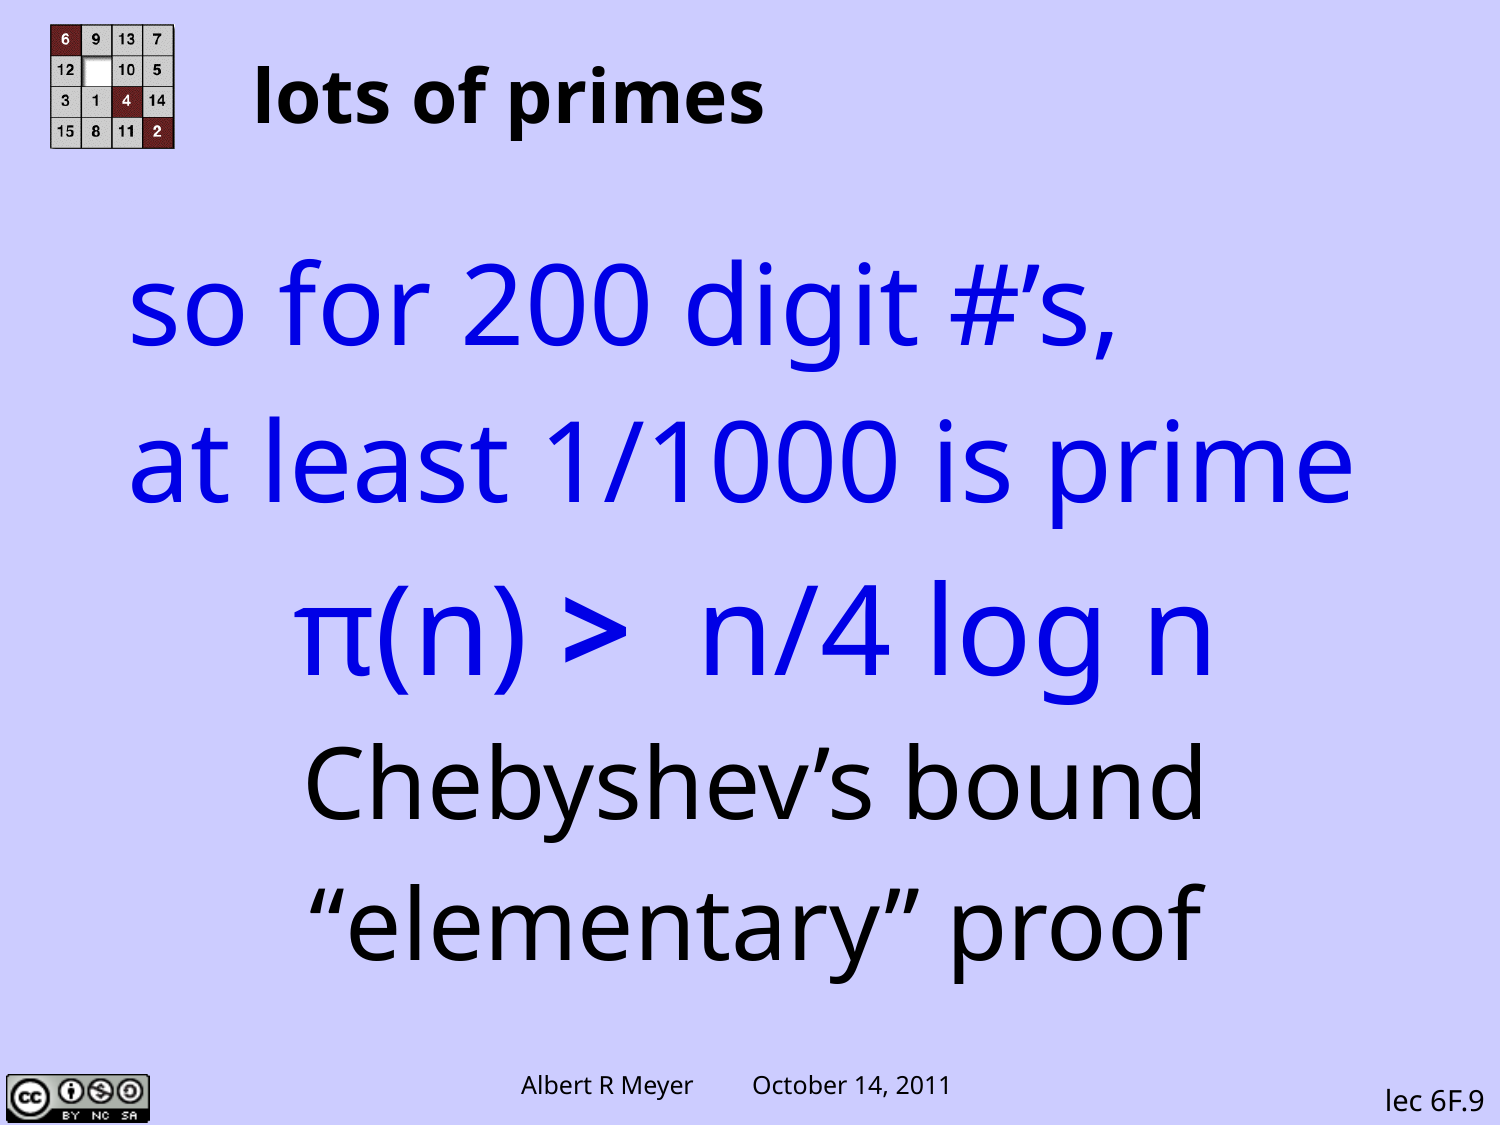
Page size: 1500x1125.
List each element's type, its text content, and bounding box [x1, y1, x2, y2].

title lots of primes [237, 0, 1476, 188]
picture [50, 24, 175, 149]
picture [6, 1074, 150, 1123]
slide_number lec 6F.9 [1062, 1074, 1500, 1125]
list so for 200 digit #’s, at least 1/1000 is prime π(n) > n/4 log n Chebyshev’s bound “elementary” proof [112, 224, 1401, 1038]
